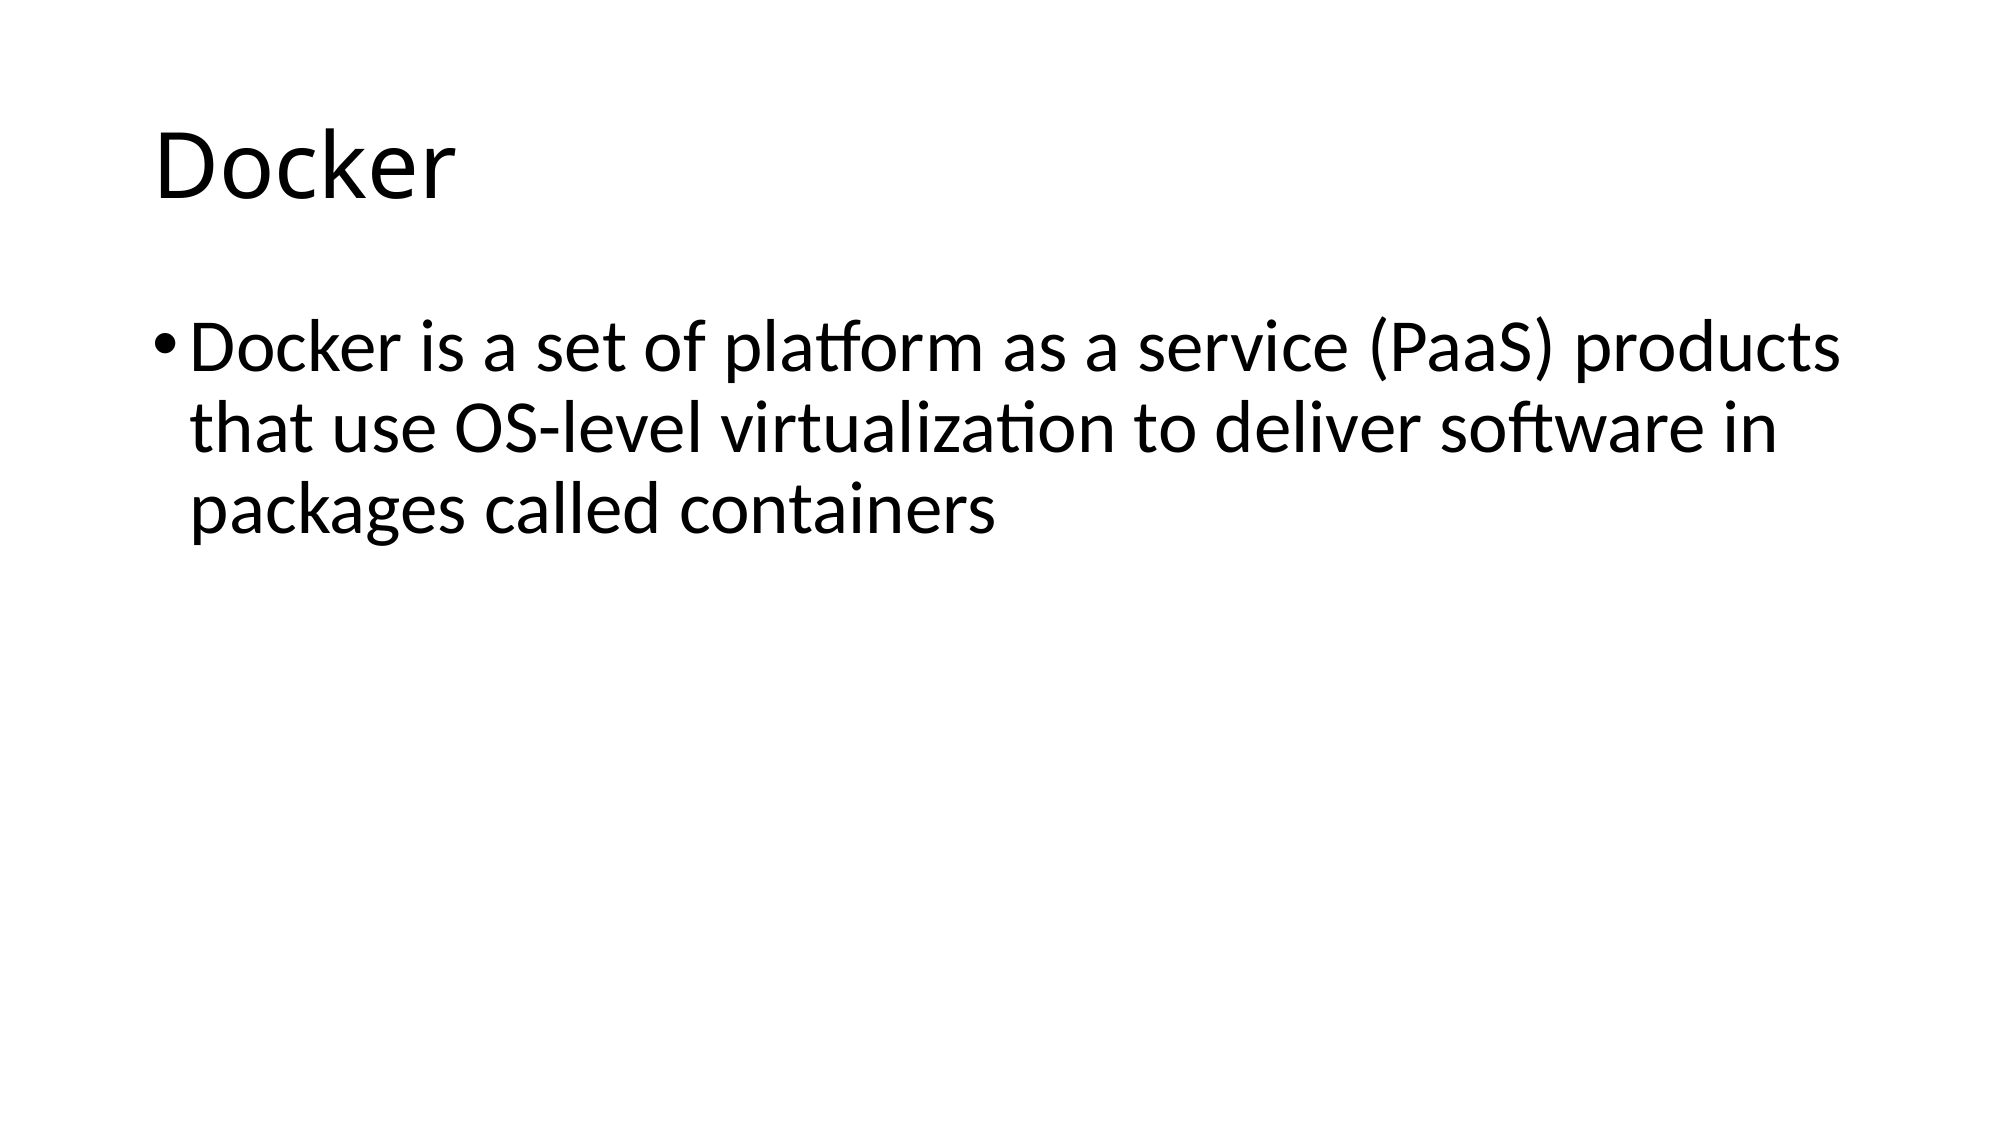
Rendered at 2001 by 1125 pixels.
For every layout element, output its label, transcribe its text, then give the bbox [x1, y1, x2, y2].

title Docker [137, 59, 1863, 278]
list Docker is a set of platform as a service (PaaS) products that use OS-level virtualization to deliver software in packages called containers [137, 299, 1863, 1014]
